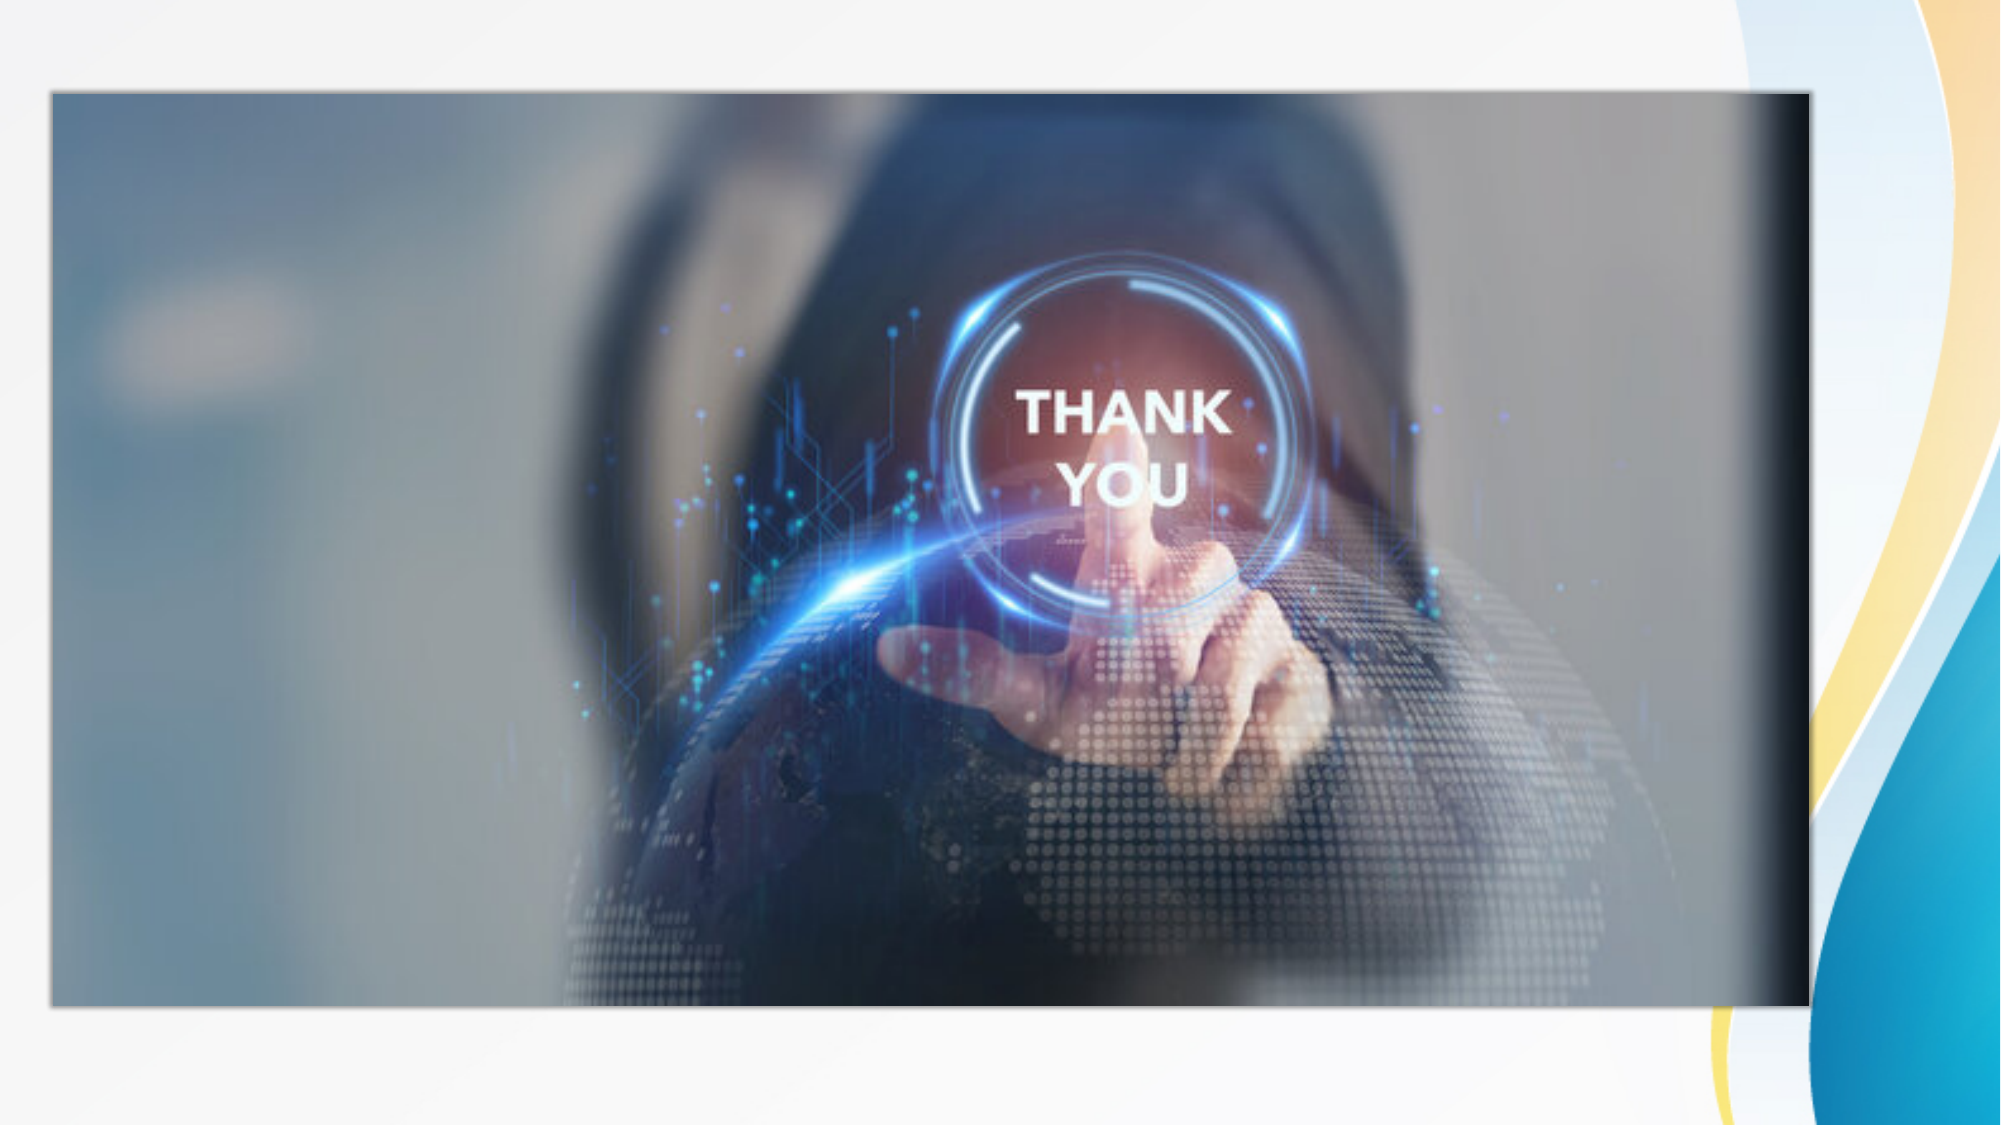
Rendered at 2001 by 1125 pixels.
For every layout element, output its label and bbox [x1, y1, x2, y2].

picture [0, 0, 2001, 1125]
list [53, 94, 1809, 1006]
